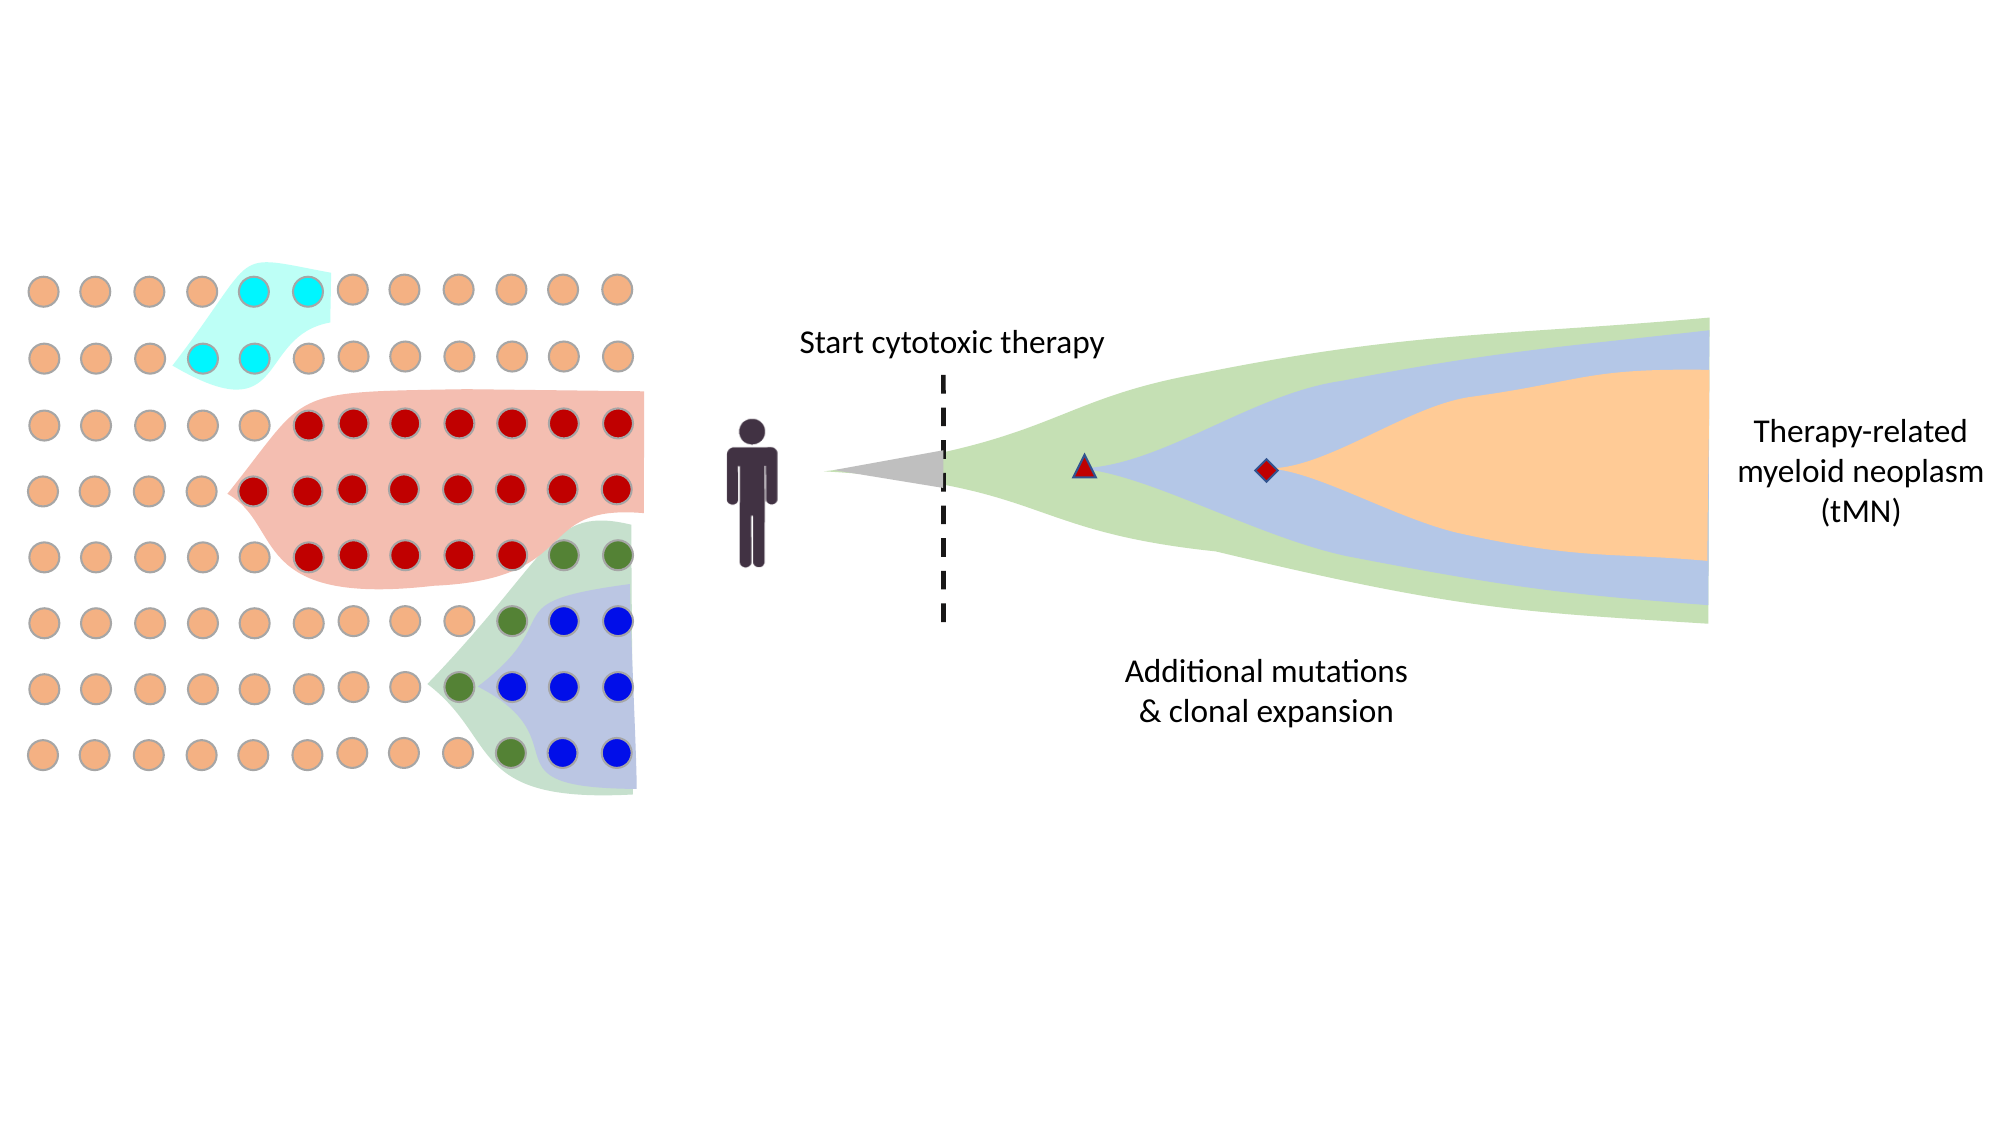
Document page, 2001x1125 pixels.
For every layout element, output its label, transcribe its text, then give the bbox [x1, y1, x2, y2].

text_box [476, 582, 638, 790]
text_box [28, 607, 61, 640]
text_box [132, 475, 165, 508]
text_box [238, 673, 271, 706]
text_box [389, 671, 422, 704]
text_box [441, 736, 475, 769]
text_box [186, 541, 220, 574]
text_box [1092, 329, 1711, 607]
picture [726, 409, 797, 579]
text_box [28, 409, 61, 442]
text_box [79, 607, 113, 640]
text_box [389, 407, 422, 440]
text_box [132, 739, 165, 772]
text_box [823, 469, 845, 474]
text_box [134, 409, 167, 442]
text_box [547, 407, 580, 440]
text_box [389, 539, 422, 572]
text_box [186, 409, 220, 442]
text_box [443, 671, 476, 704]
text_box [547, 273, 580, 306]
text_box [79, 541, 113, 574]
text_box [237, 475, 270, 508]
text_box [292, 541, 325, 574]
text_box [601, 407, 635, 440]
text_box [186, 607, 220, 640]
text_box [496, 671, 529, 704]
text_box [833, 449, 943, 489]
text_box [79, 673, 113, 706]
text_box [494, 473, 527, 506]
text_box [945, 316, 1711, 625]
text_box [547, 605, 580, 638]
text_box [134, 342, 167, 375]
text_box [292, 342, 325, 375]
text_box [28, 673, 61, 706]
text_box [26, 739, 60, 772]
text_box [547, 539, 580, 572]
text_box [291, 475, 324, 508]
text_box [546, 473, 579, 506]
text_box [186, 275, 219, 308]
text_box Additional mutations & clonal expansion [1109, 642, 1424, 737]
text_box [387, 473, 420, 506]
text_box [78, 475, 111, 508]
text_box [443, 407, 476, 440]
text_box [387, 736, 420, 769]
text_box [134, 607, 167, 640]
text_box [291, 739, 324, 772]
text_box [496, 605, 529, 638]
text_box [336, 273, 369, 306]
text_box [292, 607, 325, 640]
text_box [78, 739, 111, 772]
text_box [495, 273, 528, 306]
text_box [79, 409, 113, 442]
text_box [170, 261, 333, 391]
text_box [292, 673, 325, 706]
text_box [443, 605, 476, 638]
text_box [186, 673, 220, 706]
text_box [601, 539, 635, 572]
text_box [336, 473, 369, 506]
text_box [134, 673, 167, 706]
text_box [600, 473, 633, 506]
text_box [337, 605, 370, 638]
text_box [425, 519, 634, 797]
text_box [441, 473, 475, 506]
text_box [601, 273, 634, 306]
text_box [133, 275, 166, 308]
text_box [1071, 452, 1098, 479]
text_box [337, 671, 370, 704]
text_box [292, 409, 325, 442]
text_box [547, 671, 580, 704]
text_box [238, 541, 271, 574]
text_box [185, 739, 218, 772]
text_box [291, 275, 325, 308]
text_box [601, 605, 635, 638]
text_box [237, 275, 270, 308]
text_box [27, 275, 60, 308]
text_box [546, 736, 579, 769]
text_box [547, 340, 580, 373]
text_box [496, 539, 529, 572]
text_box [388, 273, 421, 306]
text_box [79, 275, 112, 308]
text_box [337, 340, 370, 373]
text_box [28, 541, 61, 574]
text_box [28, 342, 61, 375]
text_box [134, 541, 167, 574]
text_box [238, 409, 271, 442]
text_box [336, 736, 369, 769]
text_box [389, 605, 422, 638]
text_box [442, 273, 475, 306]
text_box [26, 475, 60, 508]
text_box [337, 539, 370, 572]
text_box [496, 340, 529, 373]
text_box [494, 736, 527, 769]
text_box Therapy-related myeloid neoplasm (tMN) [1722, 402, 2000, 537]
text_box [337, 407, 370, 440]
text_box [601, 671, 635, 704]
text_box [1277, 368, 1711, 563]
text_box [443, 539, 476, 572]
text_box [443, 340, 476, 373]
text_box [237, 739, 270, 772]
text_box [225, 388, 646, 591]
text_box [496, 407, 529, 440]
text_box [238, 607, 271, 640]
text_box [389, 340, 422, 373]
text_box [601, 340, 635, 373]
text_box [600, 736, 633, 769]
text_box [186, 342, 220, 375]
text_box [79, 342, 113, 375]
text_box [185, 475, 218, 508]
text_box Start cytotoxic therapy [783, 313, 1121, 368]
text_box [1253, 457, 1280, 484]
text_box [238, 342, 271, 375]
